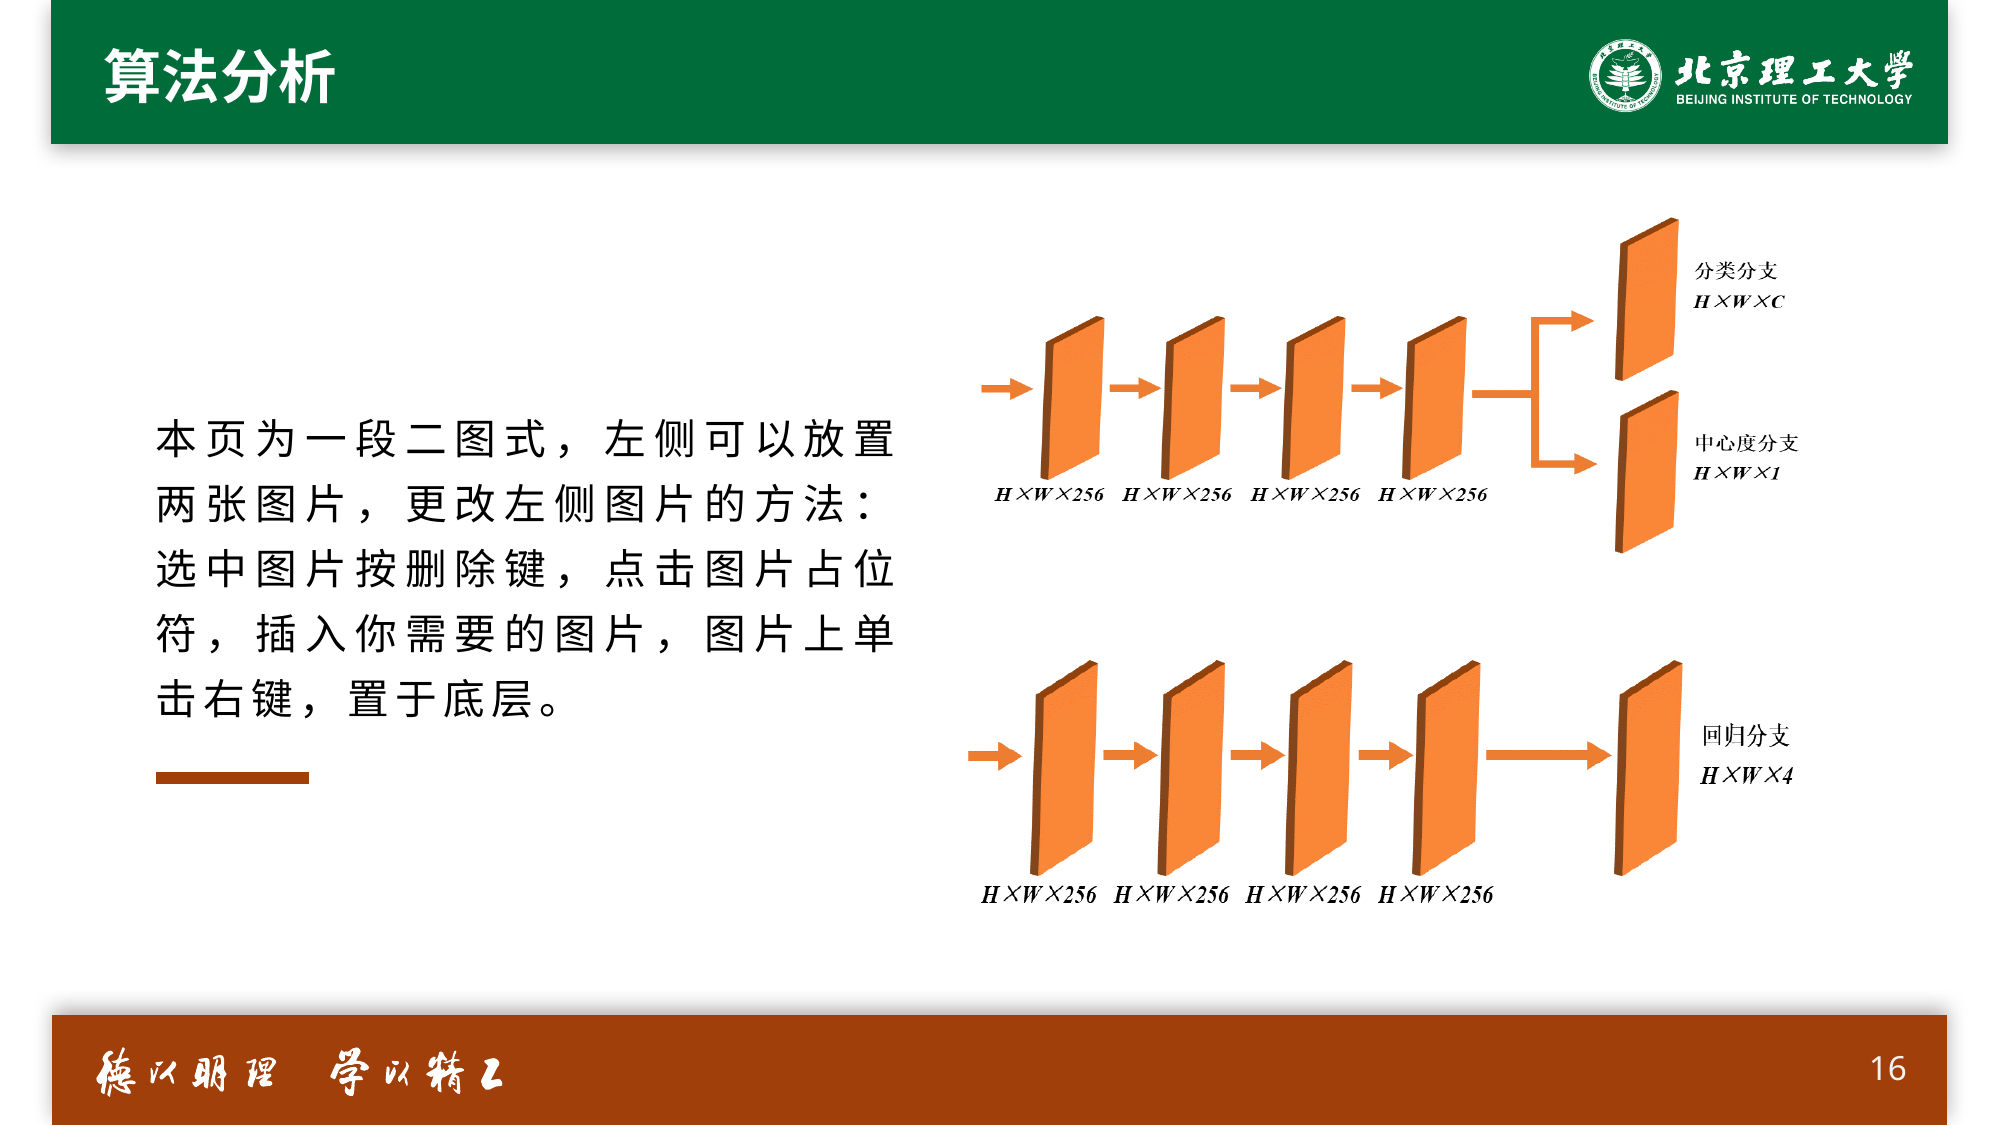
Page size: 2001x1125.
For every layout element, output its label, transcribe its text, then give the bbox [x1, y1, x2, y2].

picture [952, 199, 1854, 574]
picture [901, 591, 1854, 965]
title 算法分析 [88, 40, 1507, 120]
picture [1568, 21, 1937, 125]
text_box 本页为一段二图式，左侧可以放置两张图片，更改左侧图片的方法：选中图片按删除键，点击图片占位符，插入你需要的图片，图片上单击右键，置于底层。 [155, 397, 902, 724]
